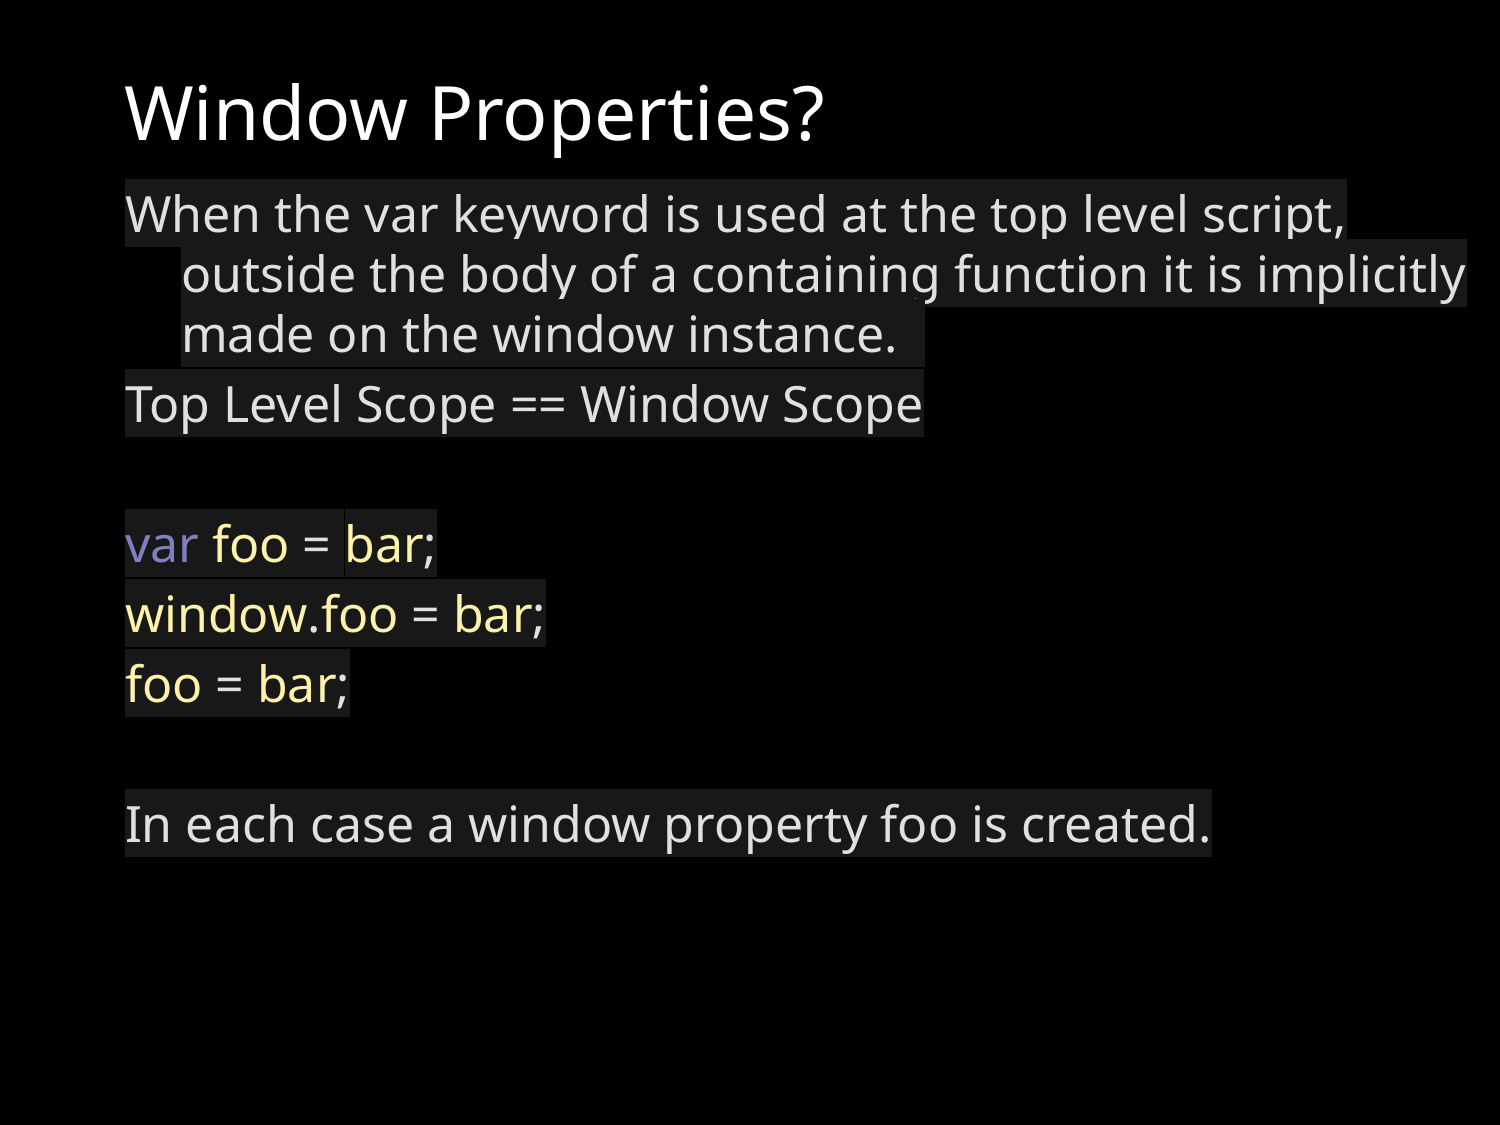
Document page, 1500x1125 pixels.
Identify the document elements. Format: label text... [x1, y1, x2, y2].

list When the var keyword is used at the top level script, outside the body of a containing function it is implicitly made on the window instance. Top Level Scope == Window Scope var foo = bar; window.foo = bar; foo = bar; In each case a window property foo is created. [124, 174, 1476, 1013]
title Window Properties? [123, 2, 1430, 163]
